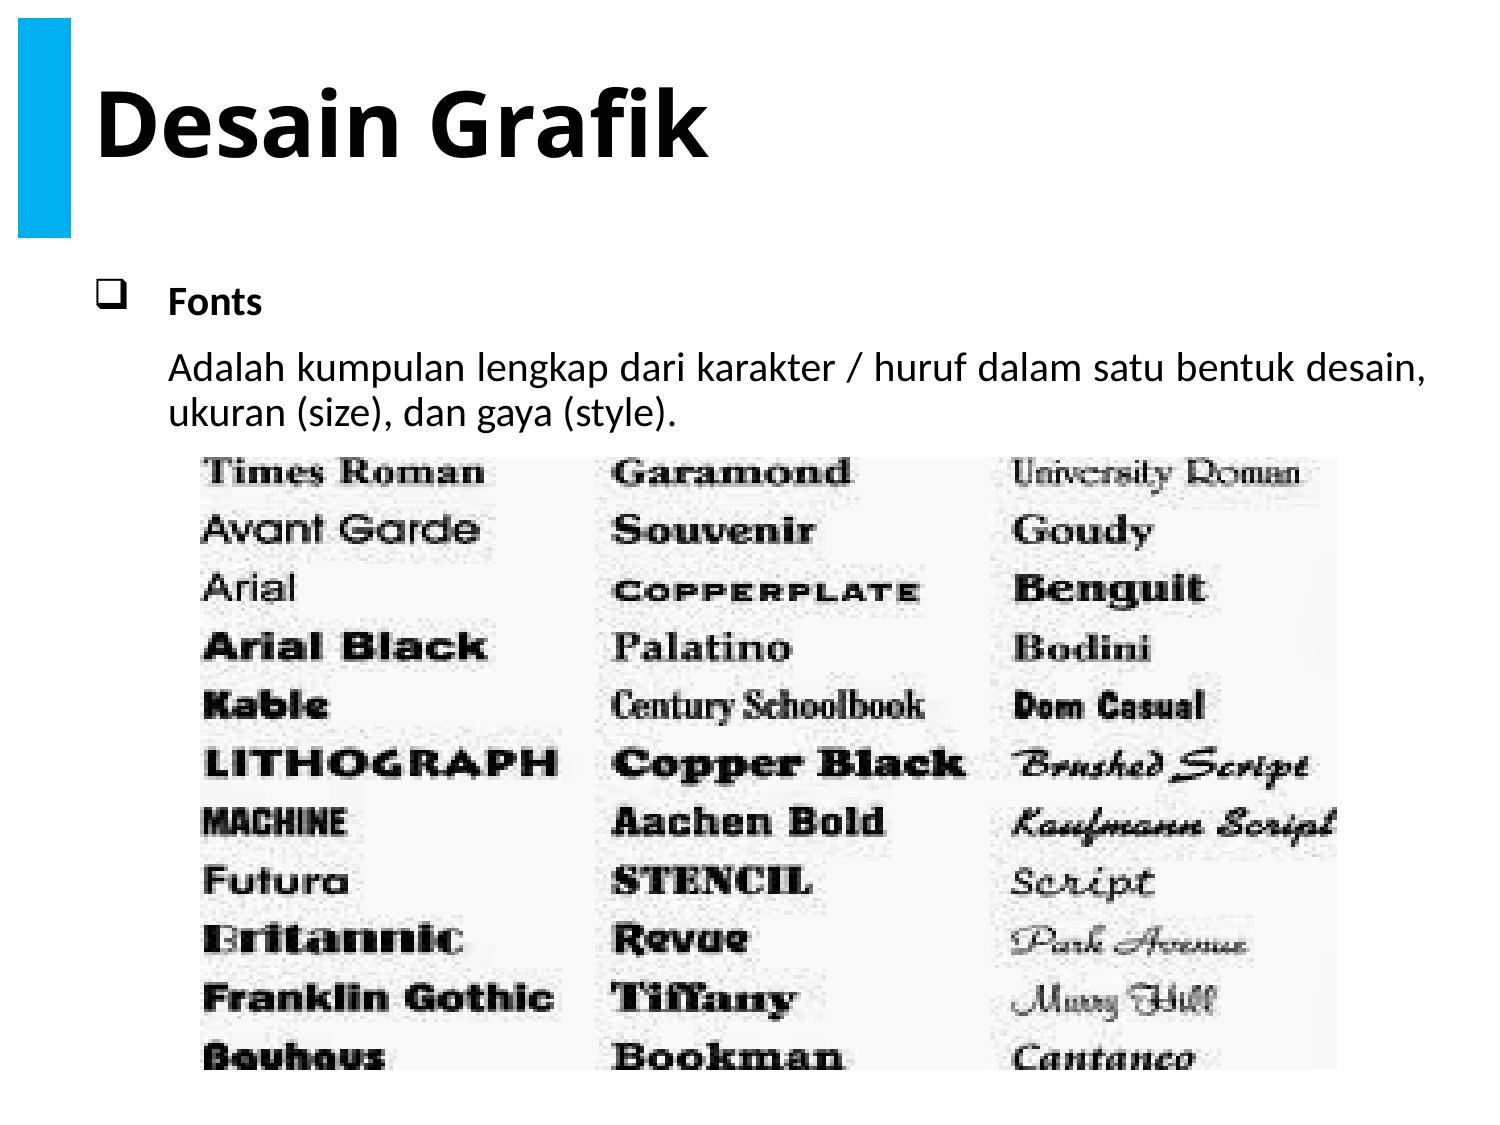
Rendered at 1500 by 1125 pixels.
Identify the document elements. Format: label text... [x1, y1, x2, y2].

title Desain Grafik [78, 19, 1443, 237]
list Fonts Adalah kumpulan lengkap dari karakter / huruf dalam satu bentuk desain, ukuran (size), dan gaya (style). [78, 272, 1443, 1070]
picture [200, 457, 1337, 1070]
